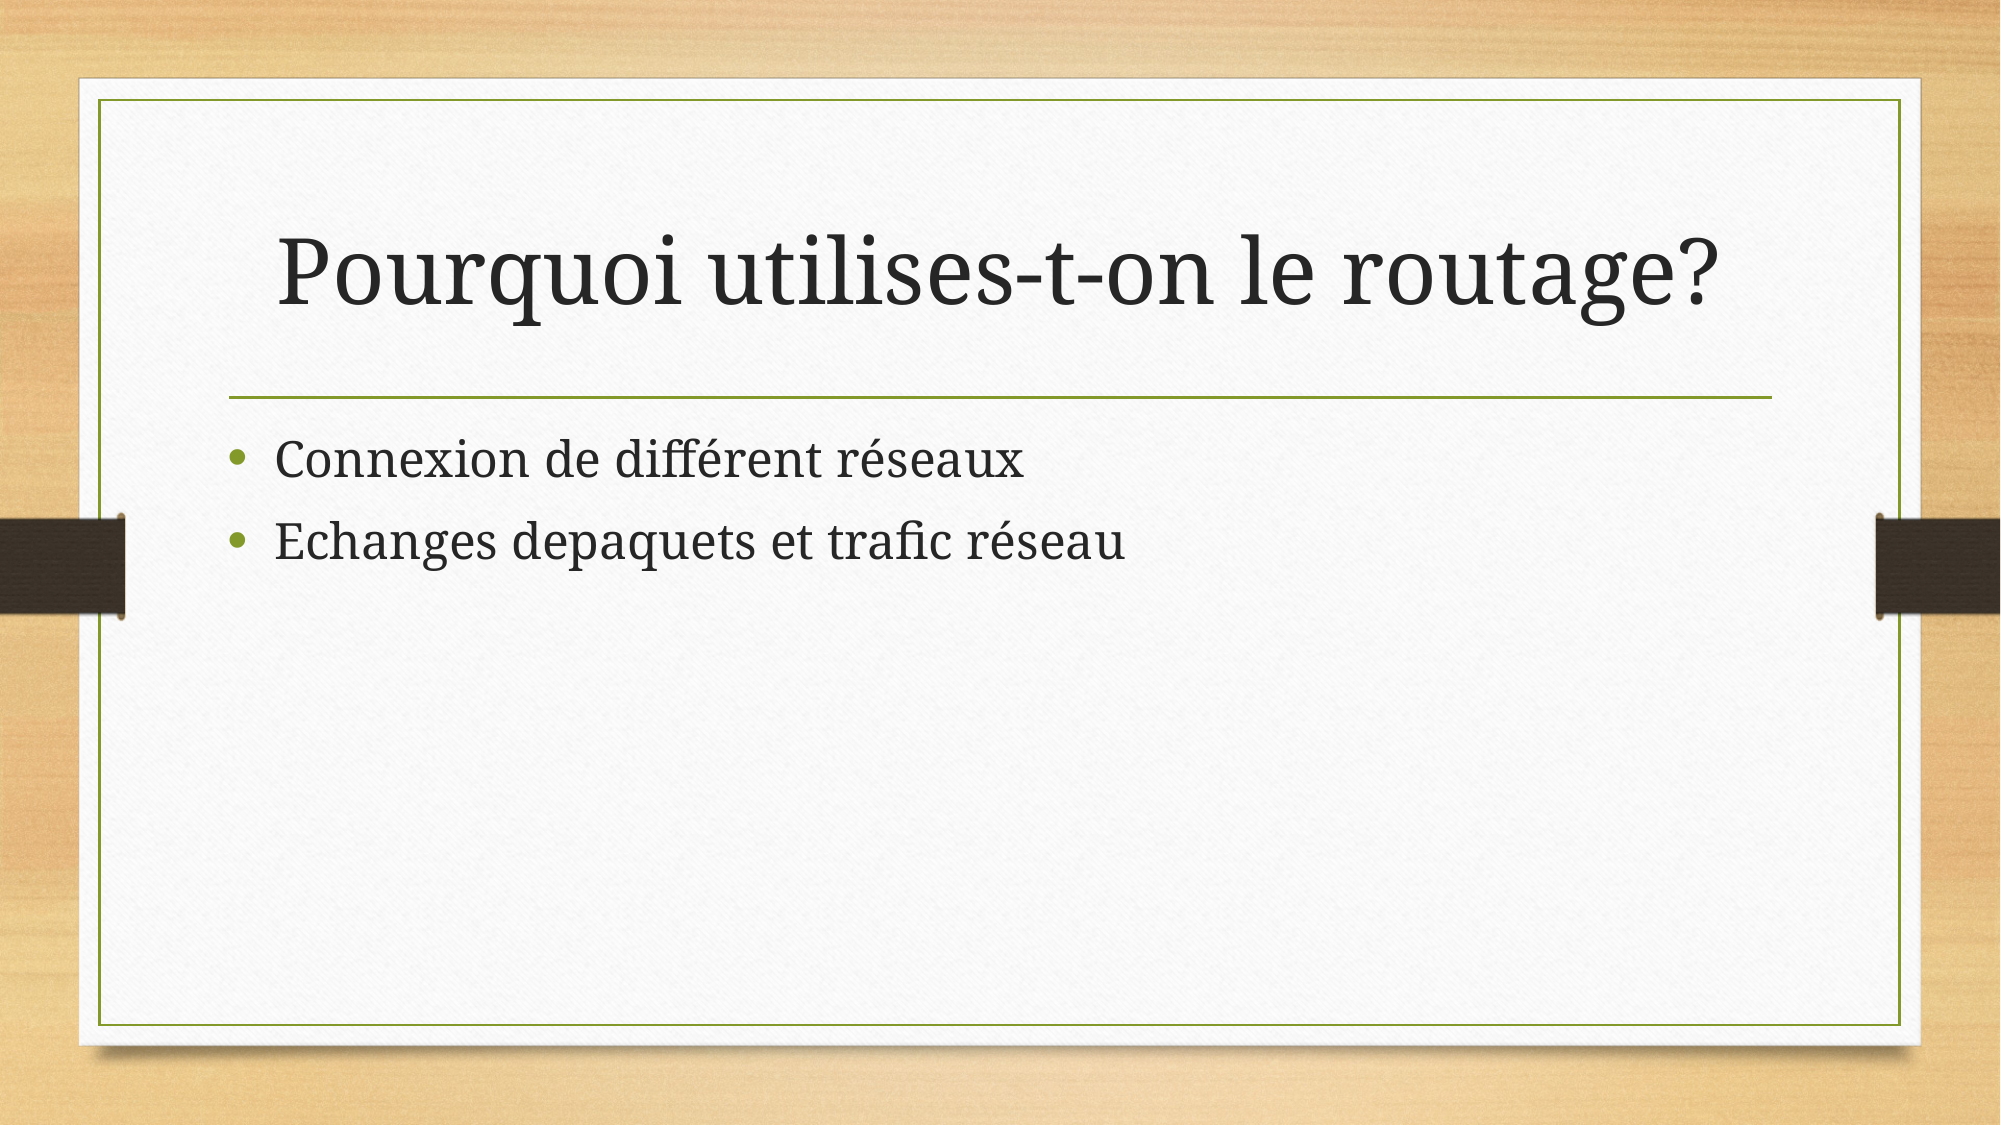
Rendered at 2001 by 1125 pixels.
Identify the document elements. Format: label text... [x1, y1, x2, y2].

title Pourquoi utilises-t-on le routage? [212, 161, 1788, 375]
picture [0, 0, 2001, 1125]
list Connexion de différent réseaux Echanges depaquets et trafic réseau [212, 419, 1788, 964]
